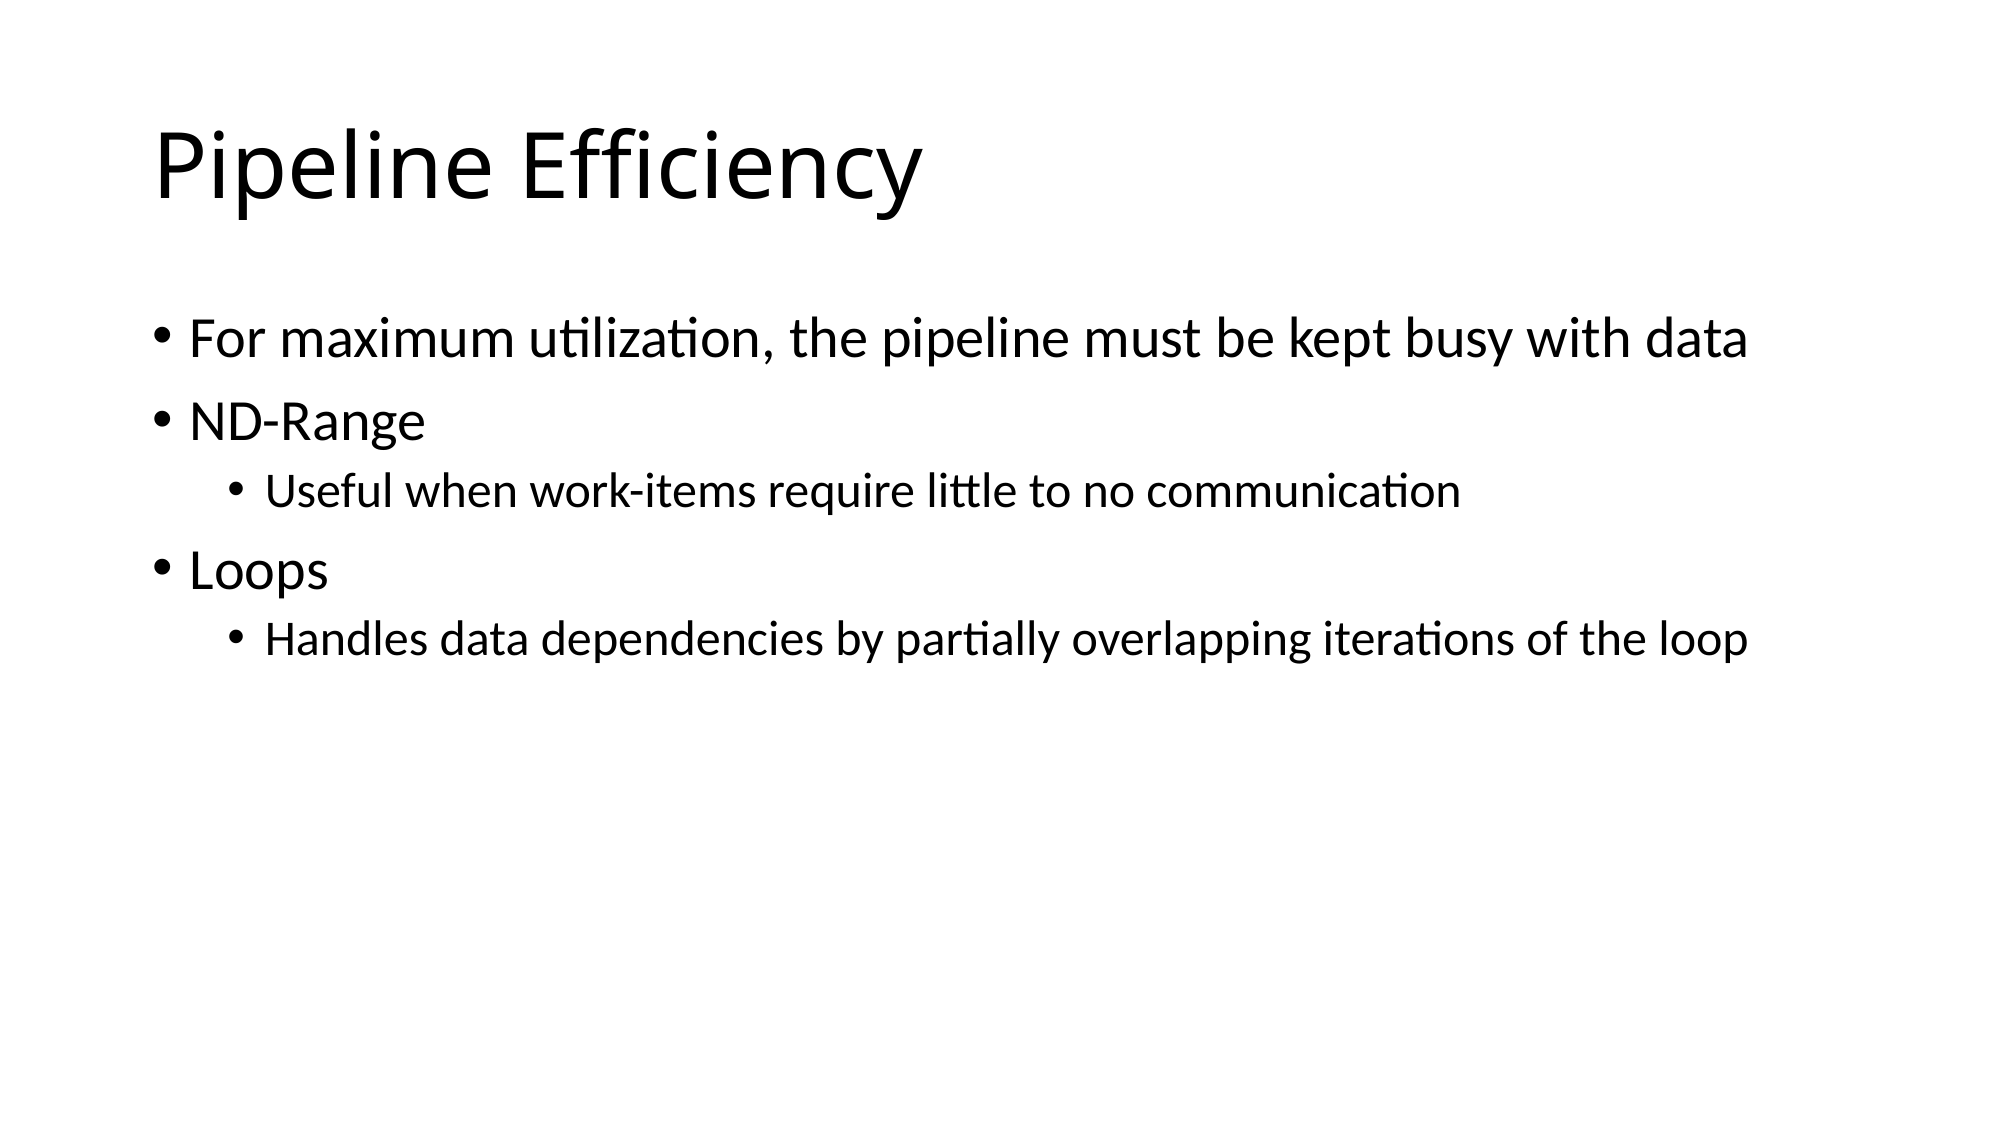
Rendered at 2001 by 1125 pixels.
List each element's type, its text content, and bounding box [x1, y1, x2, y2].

text_box Pipeline Efficiency [137, 59, 1863, 278]
text_box For maximum utilization, the pipeline must be kept busy with data ND-Range Useful when work-items require little to no communication Loops Handles data dependencies by partially overlapping iterations of the loop [137, 299, 1863, 1014]
